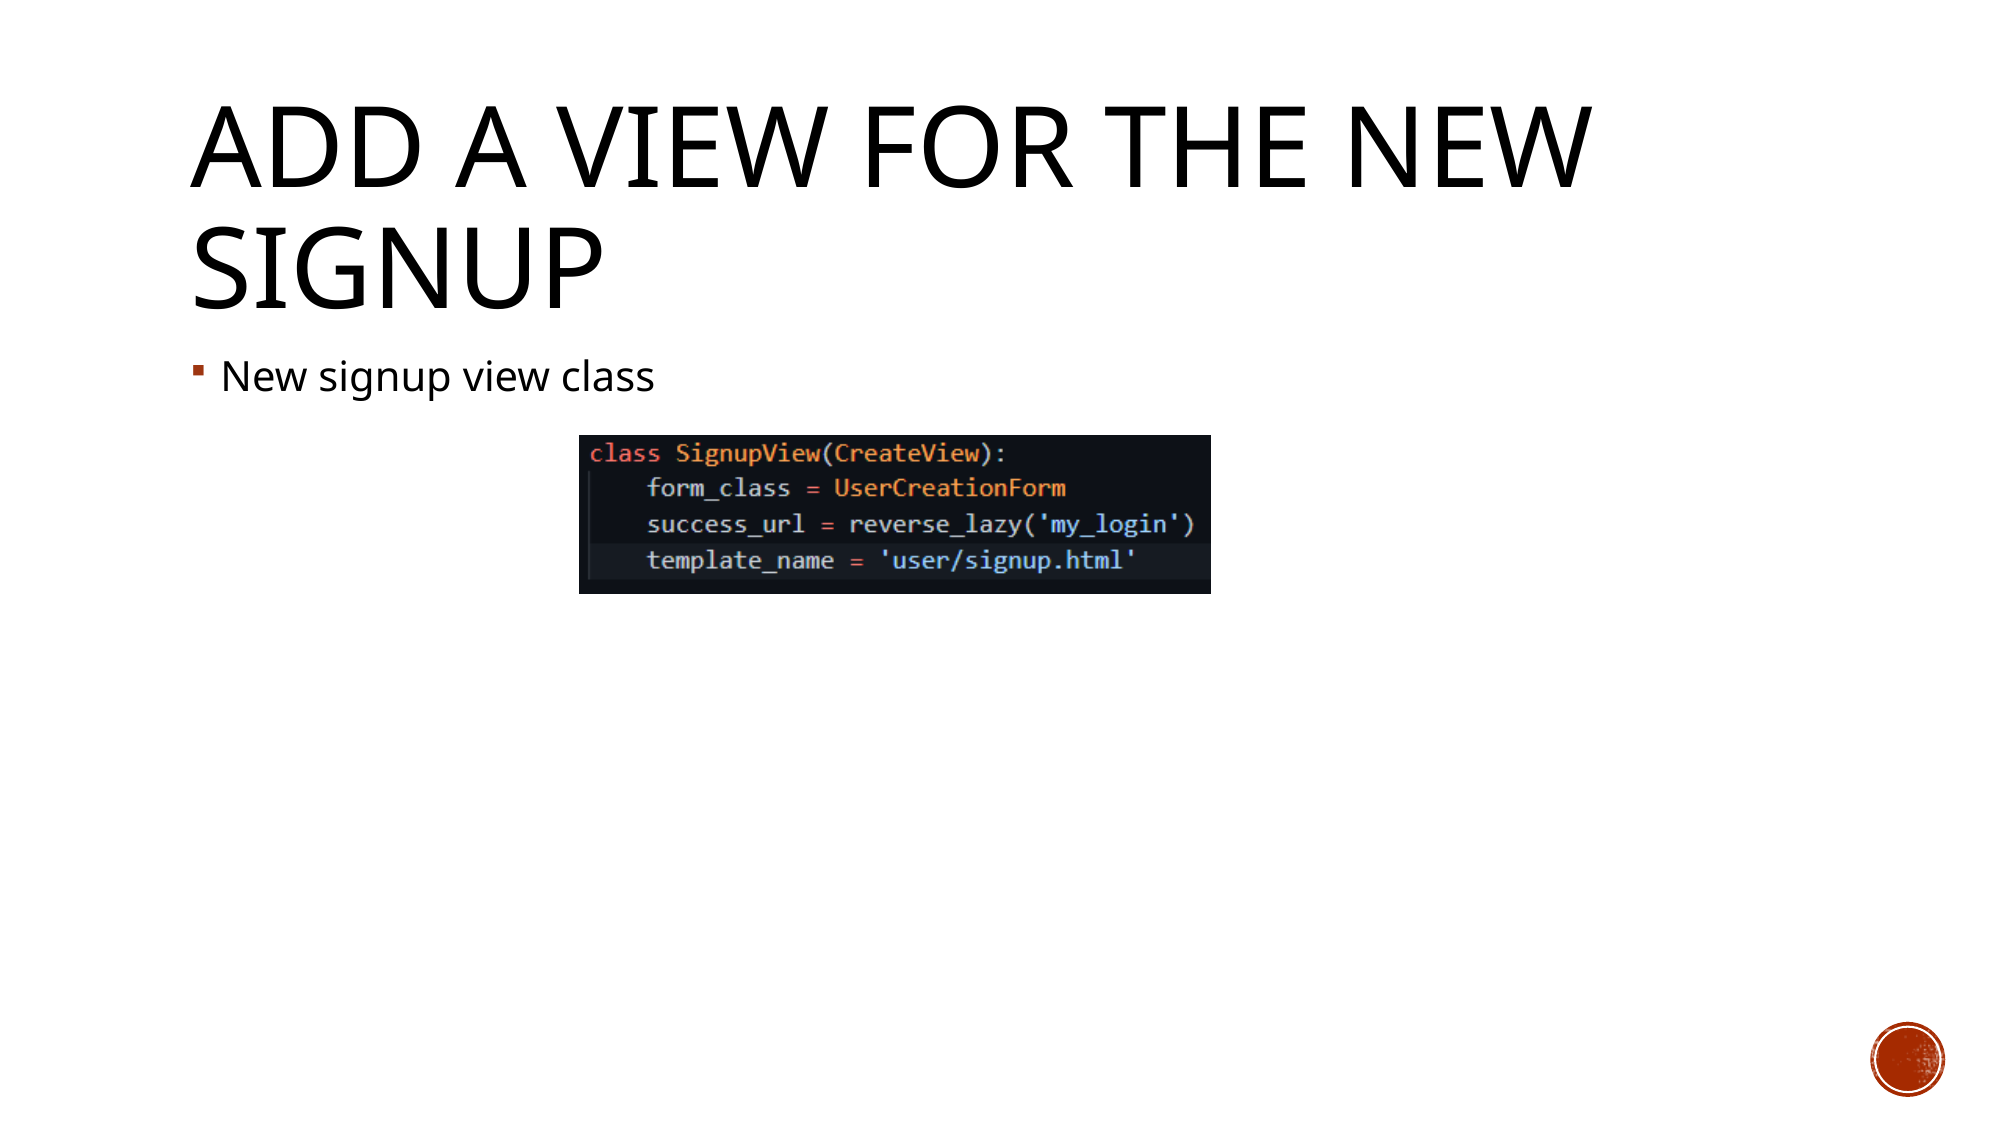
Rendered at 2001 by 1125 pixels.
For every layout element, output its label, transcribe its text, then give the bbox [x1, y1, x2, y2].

title Add a view for the new signup [175, 79, 1826, 344]
list New signup view class [175, 348, 1826, 782]
picture [579, 435, 1211, 594]
